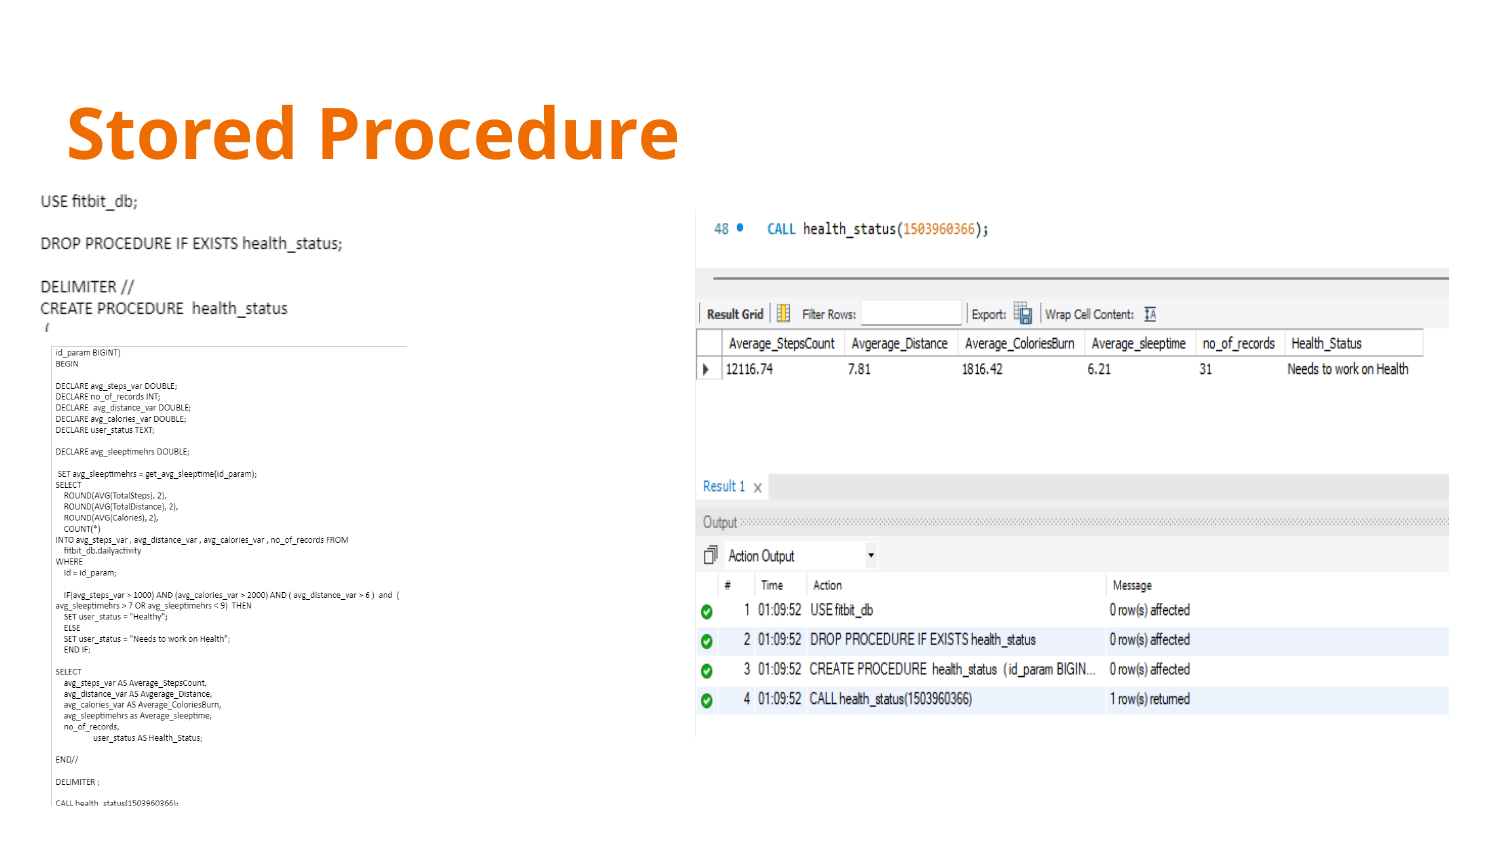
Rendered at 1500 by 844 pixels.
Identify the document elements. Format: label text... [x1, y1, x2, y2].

picture [36, 188, 526, 332]
picture [695, 210, 1450, 738]
picture [50, 346, 407, 806]
title Stored Procedure [51, 72, 1449, 189]
